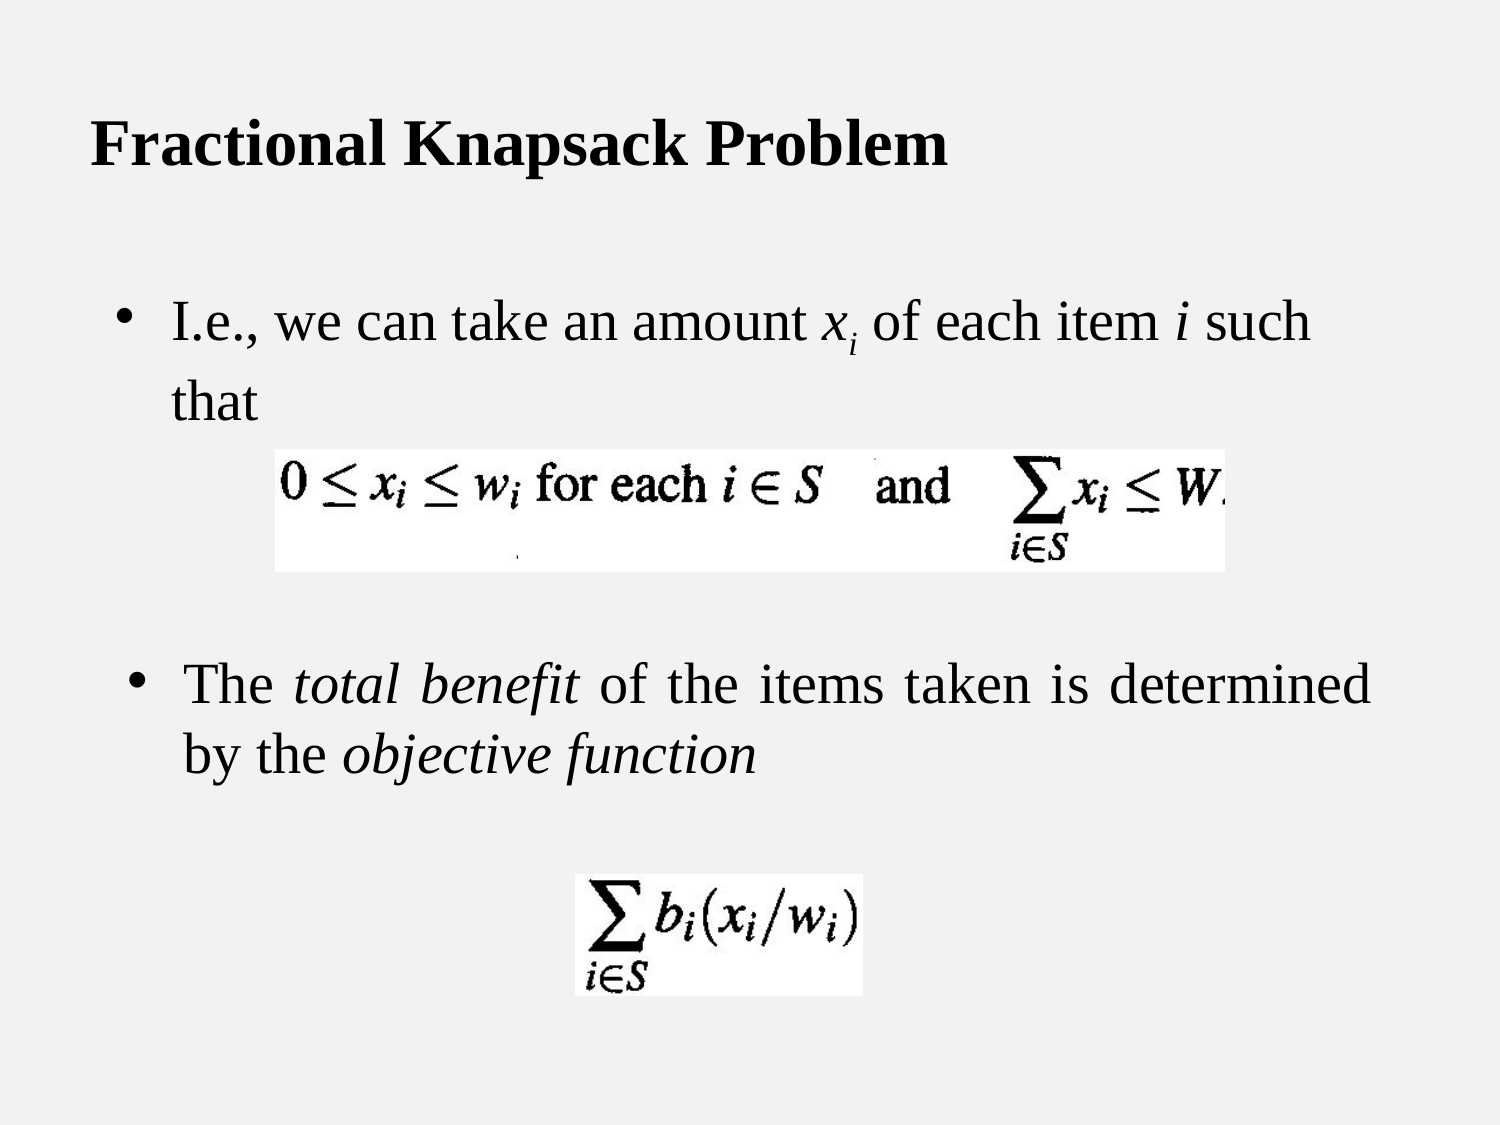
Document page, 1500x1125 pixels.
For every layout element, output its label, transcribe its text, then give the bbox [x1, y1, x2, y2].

text_box The total benefit of the items taken is determined by the objective function [112, 637, 1388, 800]
picture [274, 449, 1226, 572]
list I.e., we can take an amount xi of each item i such that [99, 274, 1388, 438]
picture [574, 874, 863, 996]
title Fractional Knapsack Problem [74, 44, 1426, 233]
